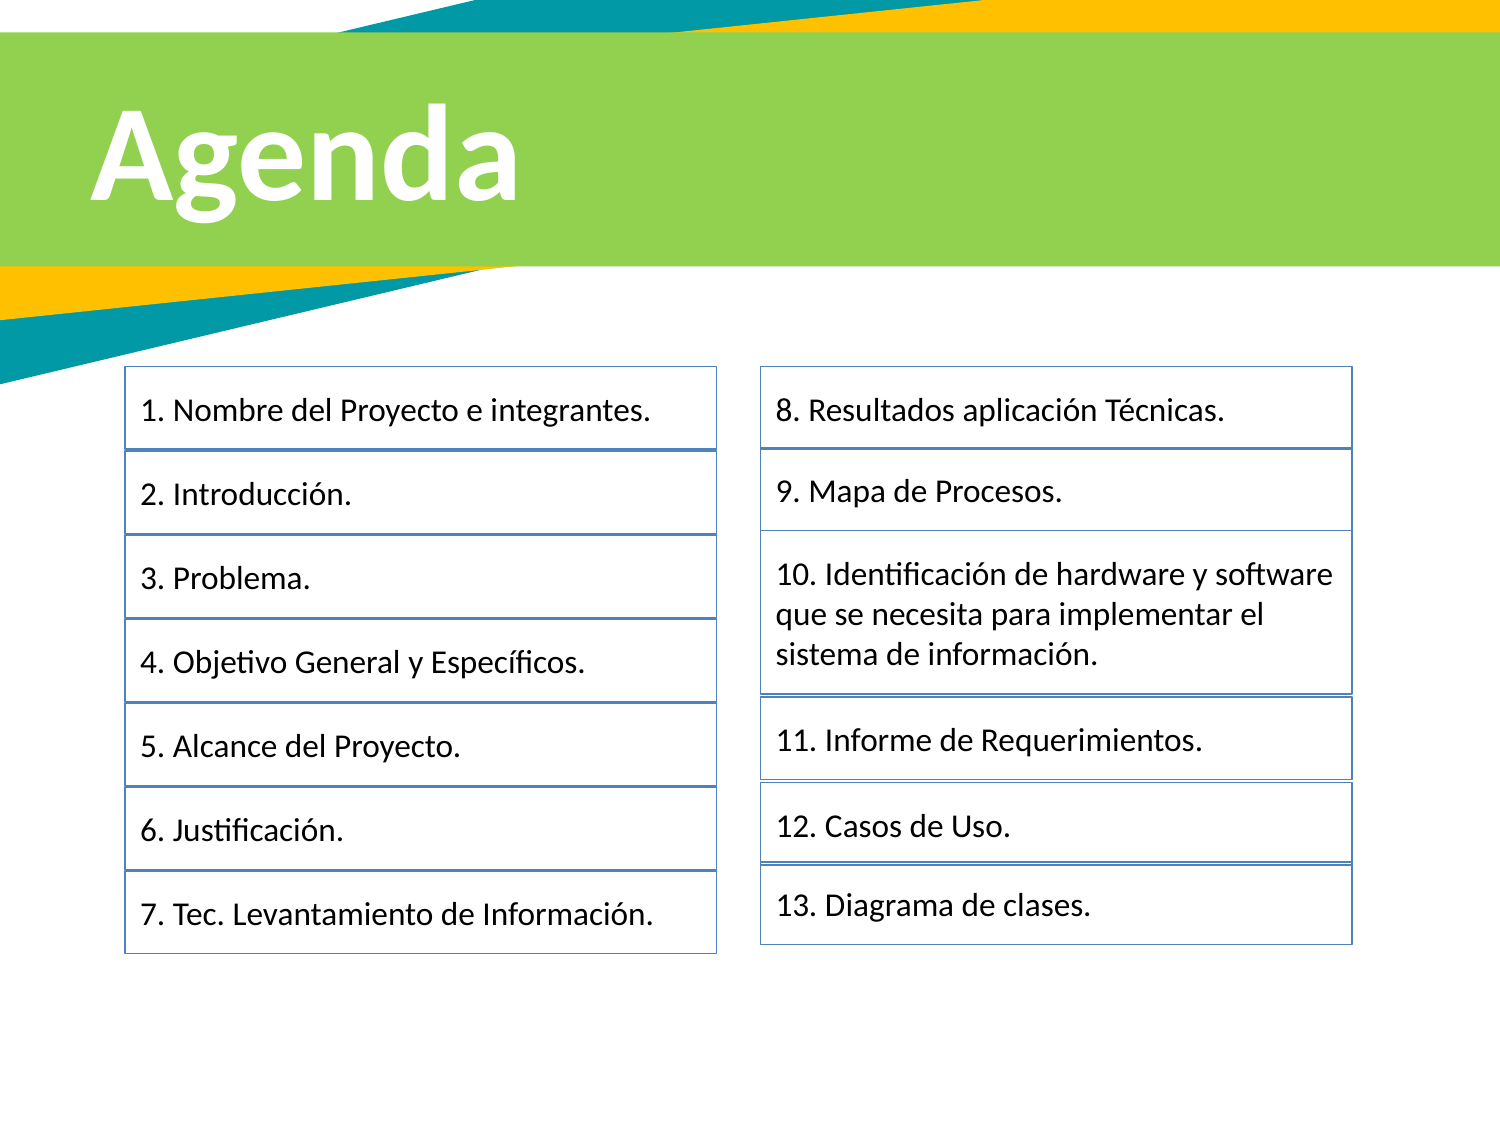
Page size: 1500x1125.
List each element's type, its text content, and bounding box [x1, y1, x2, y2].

text_box 9. Mapa de Procesos. [760, 447, 1352, 530]
text_box 3. Problema. [125, 534, 717, 618]
text_box 11. Informe de Requerimientos. [760, 696, 1352, 780]
text_box 5. Alcance del Proyecto. [125, 703, 717, 786]
text_box 6. Justificación. [125, 786, 717, 870]
text_box 2. Introducción. [125, 451, 717, 534]
text_box 1. Nombre del Proyecto e integrantes. [125, 366, 717, 450]
text_box 7. Tec. Levantamiento de Información. [125, 871, 717, 954]
text_box 10. Identificación de hardware y software que se necesita para implementar el sistema de información. [760, 530, 1352, 694]
text_box [0, 0, 1500, 1125]
text_box 8. Resultados aplicación Técnicas. [760, 366, 1352, 447]
text_box 12. Casos de Uso. [760, 782, 1352, 861]
text_box 4. Objetivo General y Específicos. [125, 618, 717, 702]
text_box Agenda [75, 72, 1064, 219]
text_box 13. Diagrama de clases. [760, 861, 1352, 945]
